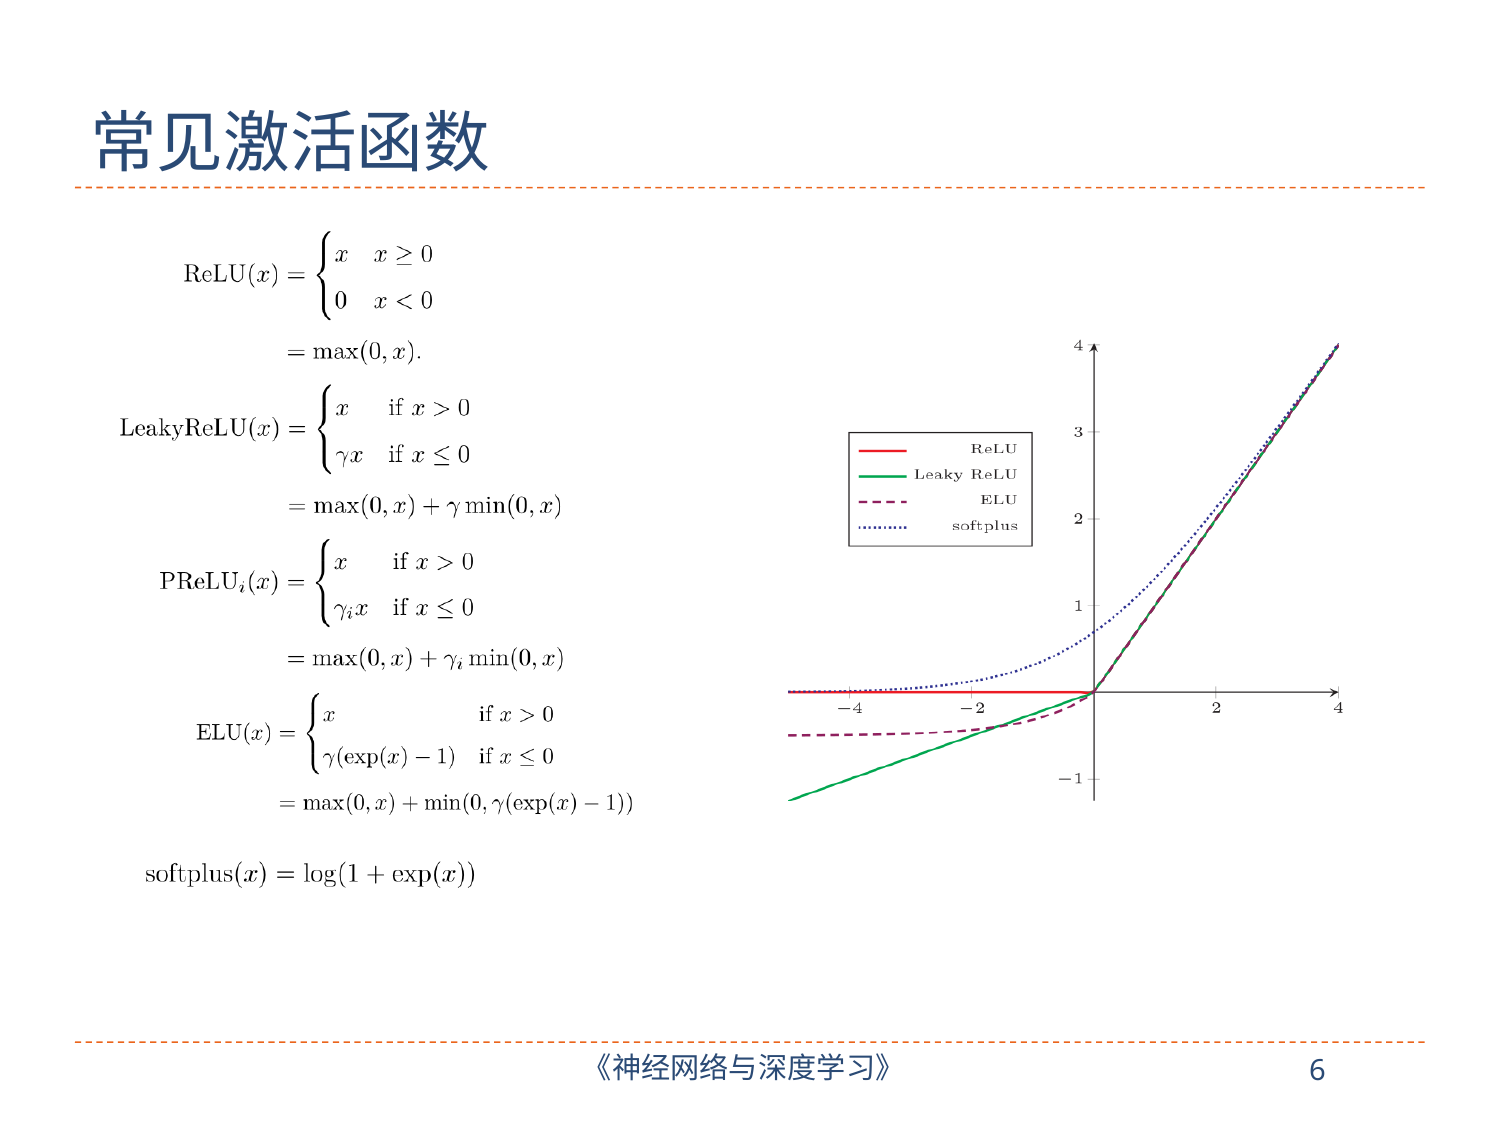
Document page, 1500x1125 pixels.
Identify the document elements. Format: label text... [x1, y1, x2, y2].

title 常见激活函数 [75, 24, 1425, 188]
picture [109, 377, 564, 531]
picture [174, 224, 445, 376]
picture [153, 532, 565, 680]
picture [699, 300, 1461, 826]
picture [137, 854, 476, 898]
picture [184, 687, 634, 827]
